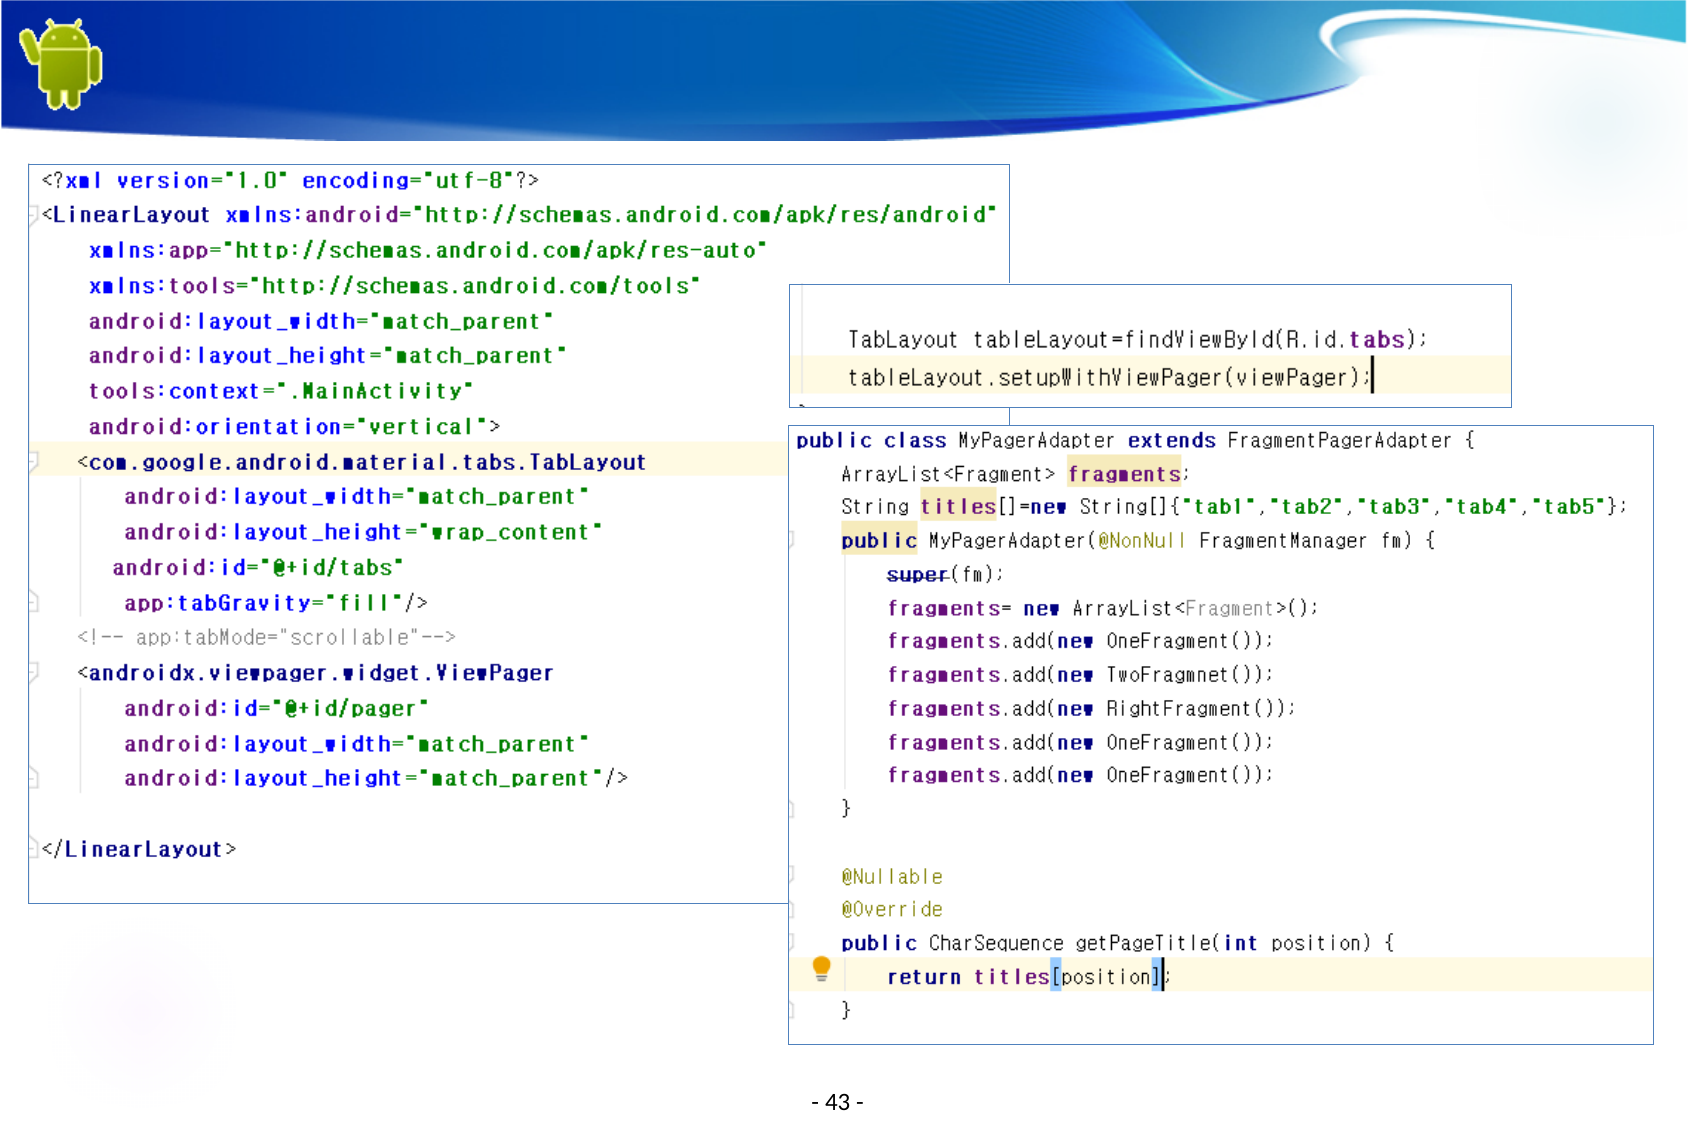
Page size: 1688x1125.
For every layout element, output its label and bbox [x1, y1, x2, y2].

picture [28, 163, 1654, 1045]
picture [0, 0, 1688, 141]
